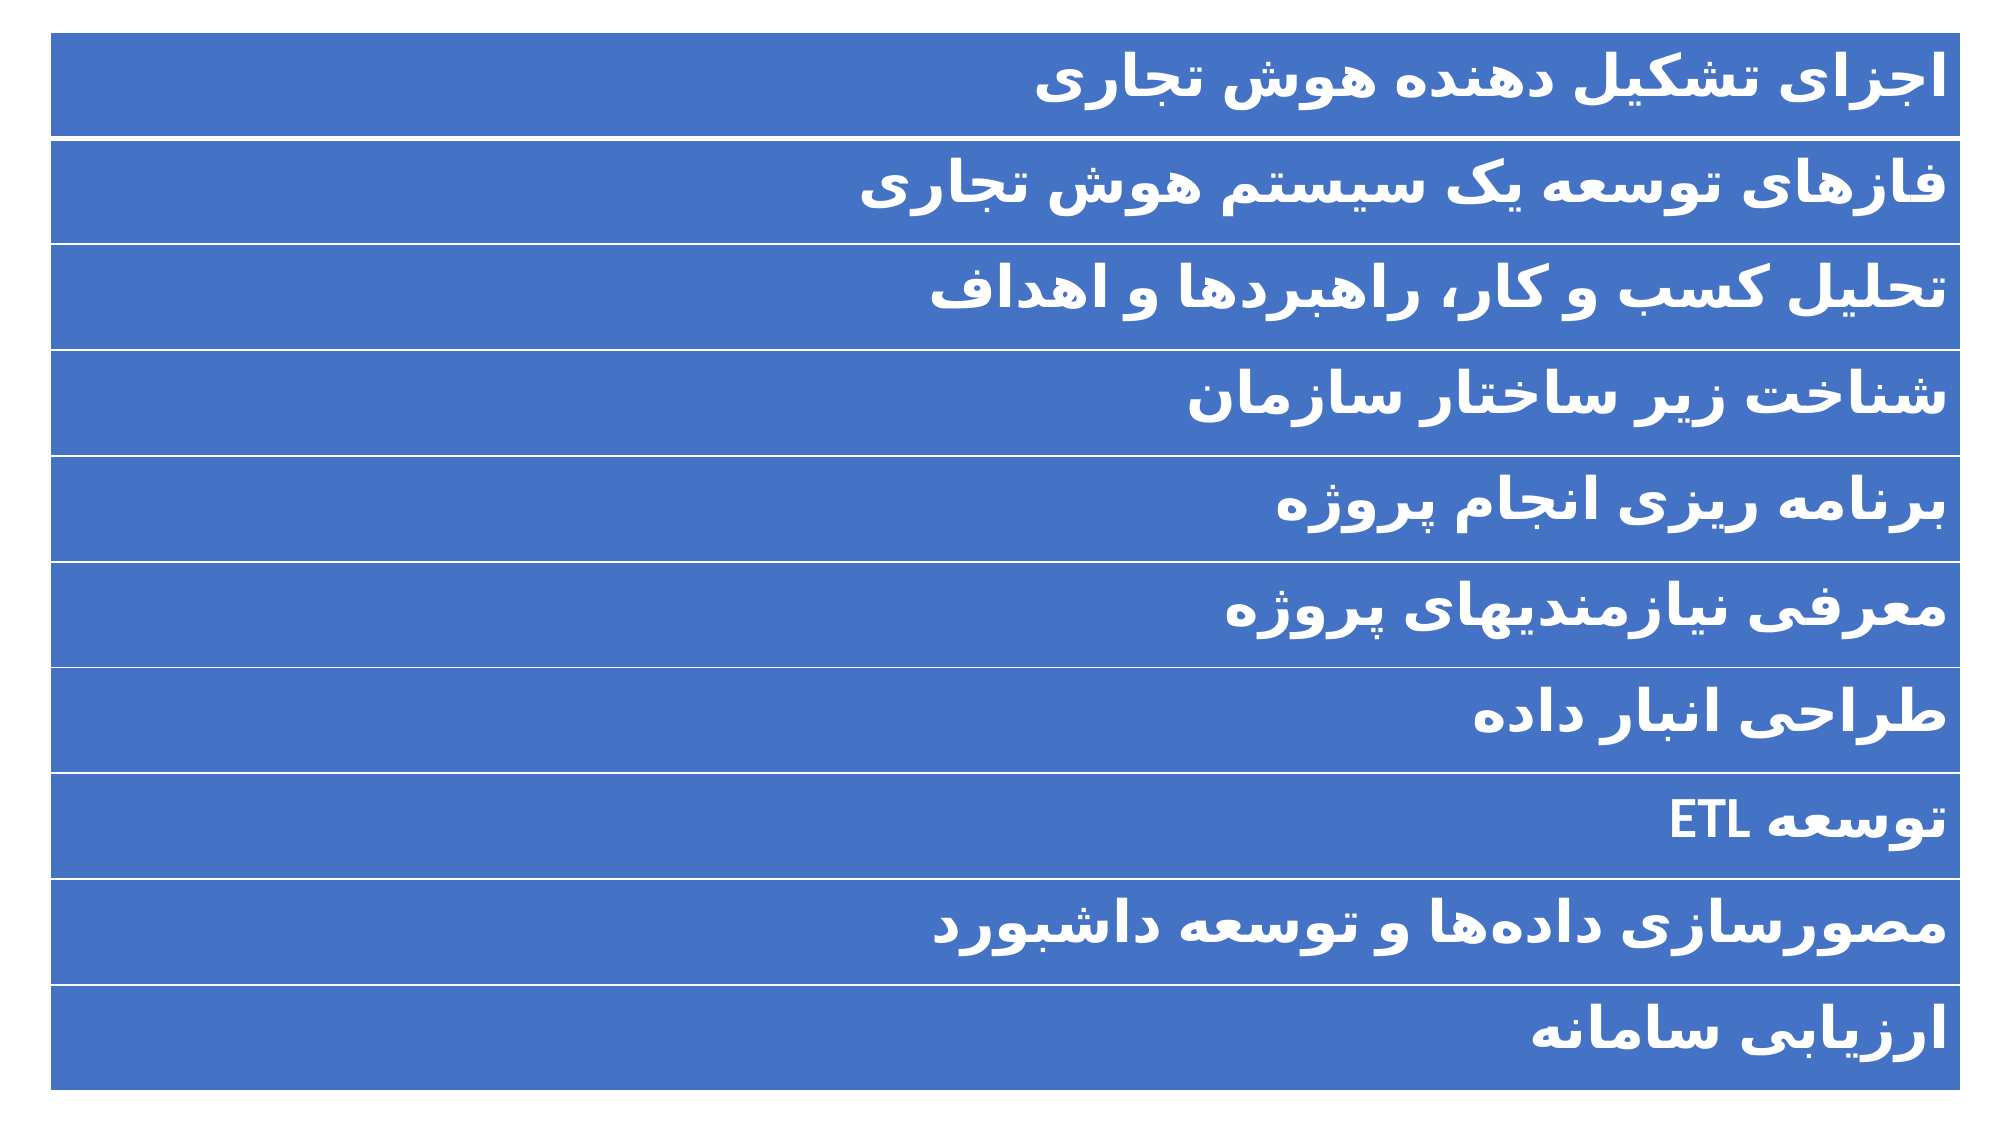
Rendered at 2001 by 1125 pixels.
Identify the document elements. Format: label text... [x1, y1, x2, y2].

table_cell توسعه ETL [51, 774, 1960, 878]
table_cell طراحی انبار داده [51, 668, 1960, 772]
table_cell ارزیابی سامانه [51, 986, 1960, 1090]
table_cell تحلیل کسب و کار، راهبردها و اهداف [51, 245, 1960, 349]
table_cell شناخت زیر ساختار سازمان [51, 351, 1960, 455]
table_header اجزای تشکیل دهنده هوش تجاری [51, 33, 1960, 136]
table_cell معرفی نیازمندی­های پروژه [51, 563, 1960, 667]
table_cell برنامه ریزی انجام پروژه [51, 457, 1960, 561]
table_cell فازهای توسعه یک سیستم هوش تجاری [51, 141, 1960, 243]
table_cell مصورسازی داده‌­ها و توسعه داشبورد [51, 880, 1960, 984]
